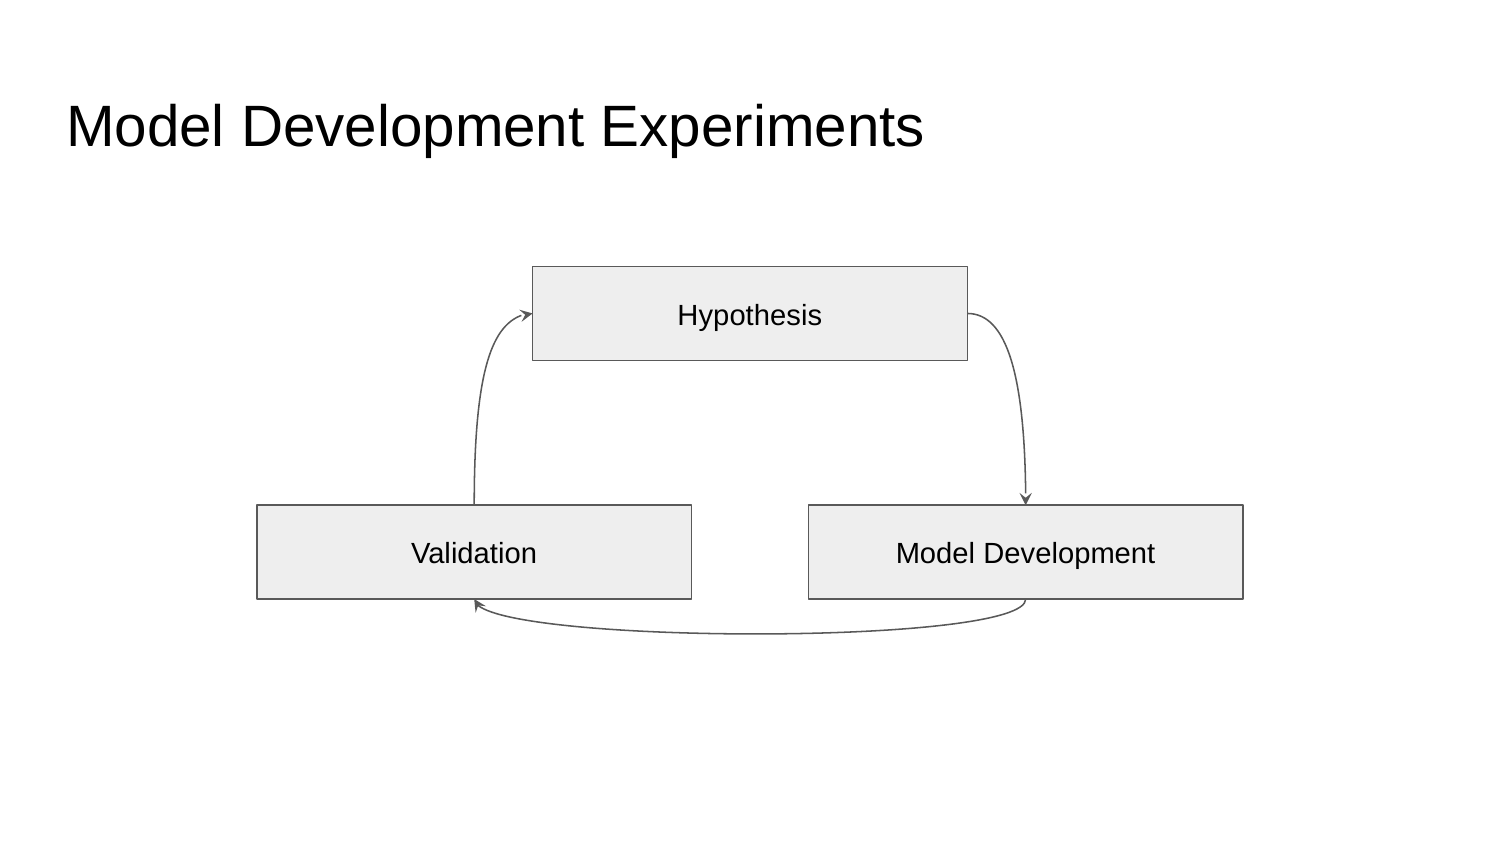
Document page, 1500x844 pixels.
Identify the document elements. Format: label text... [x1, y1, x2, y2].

text_box Hypothesis [532, 266, 968, 361]
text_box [967, 313, 1026, 506]
text_box Validation [256, 505, 692, 600]
text_box Model Development [808, 505, 1244, 600]
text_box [407, 379, 600, 439]
title Model Development Experiments [51, 72, 1449, 167]
